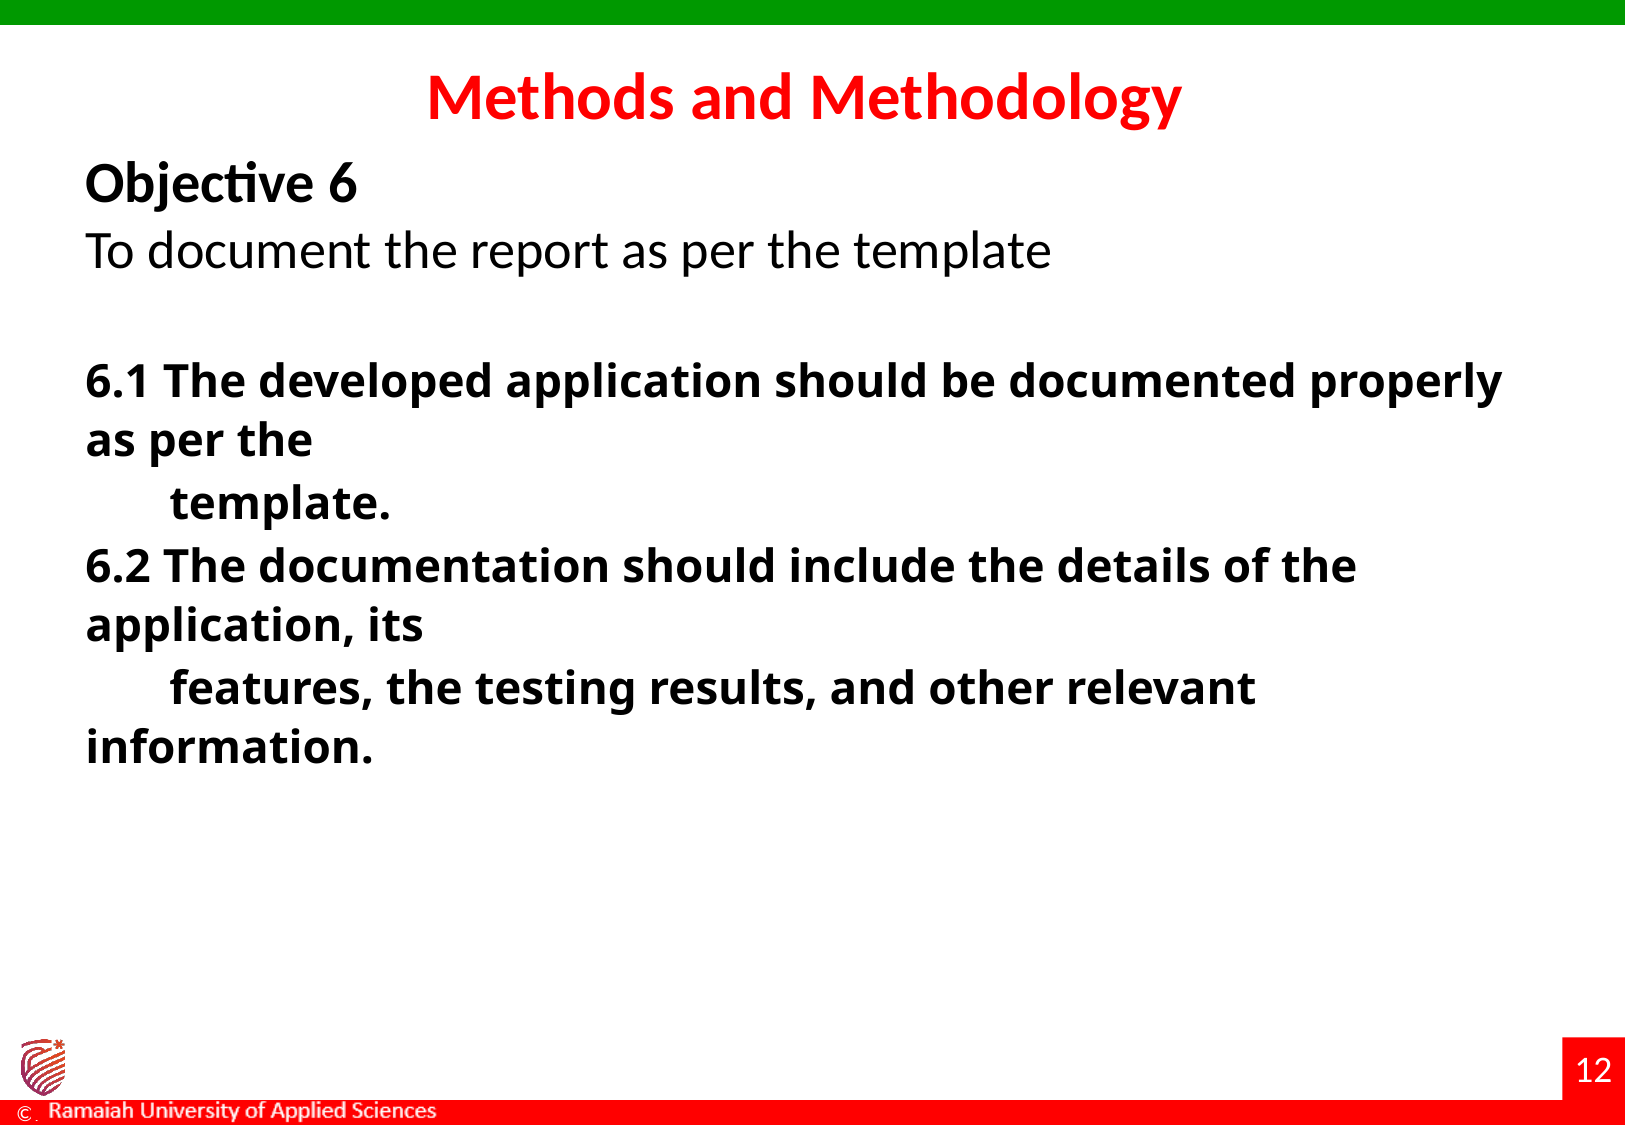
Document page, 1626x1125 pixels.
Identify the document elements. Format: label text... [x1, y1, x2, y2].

picture [44, 1100, 442, 1125]
list Objective 6 To document the report as per the template 6.1 The developed application should be documented properly as per the template. 6.2 The documentation should include the details of the application, its features, the testing results, and other relevant information. [70, 136, 1533, 1105]
picture [21, 1039, 65, 1096]
title Methods and Methodology [81, 45, 1544, 185]
